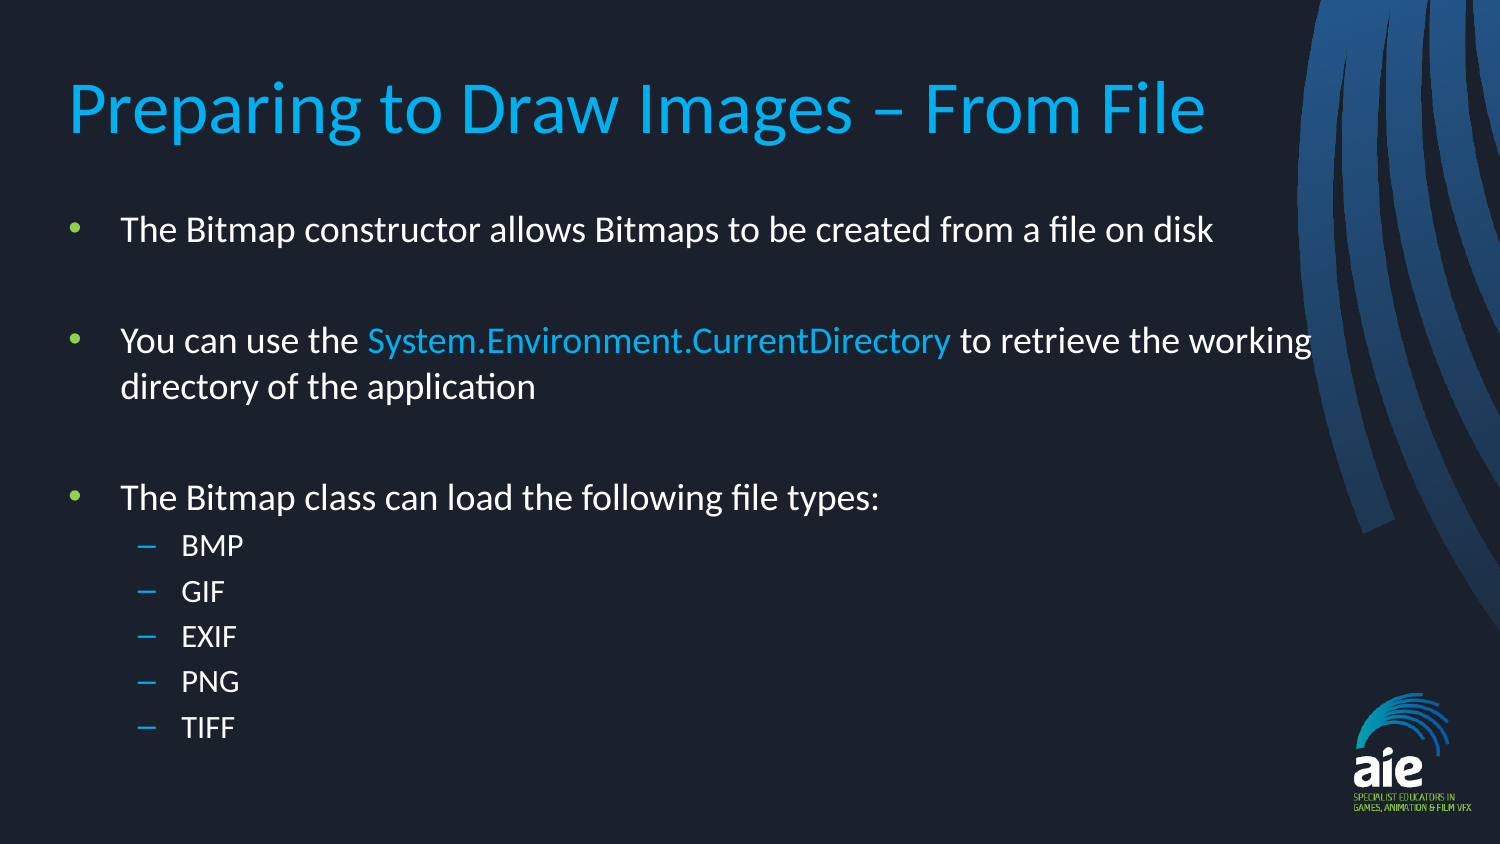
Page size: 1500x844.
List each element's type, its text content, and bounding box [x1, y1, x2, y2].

picture [0, 0, 1500, 844]
list The Bitmap constructor allows Bitmaps to be created from a file on disk You can use the System.Environment.CurrentDirectory to retrieve the working directory of the application The Bitmap class can load the following file types: BMP GIF EXIF PNG TIFF [53, 197, 1329, 753]
title Preparing to Draw Images – From File [53, 33, 1425, 175]
